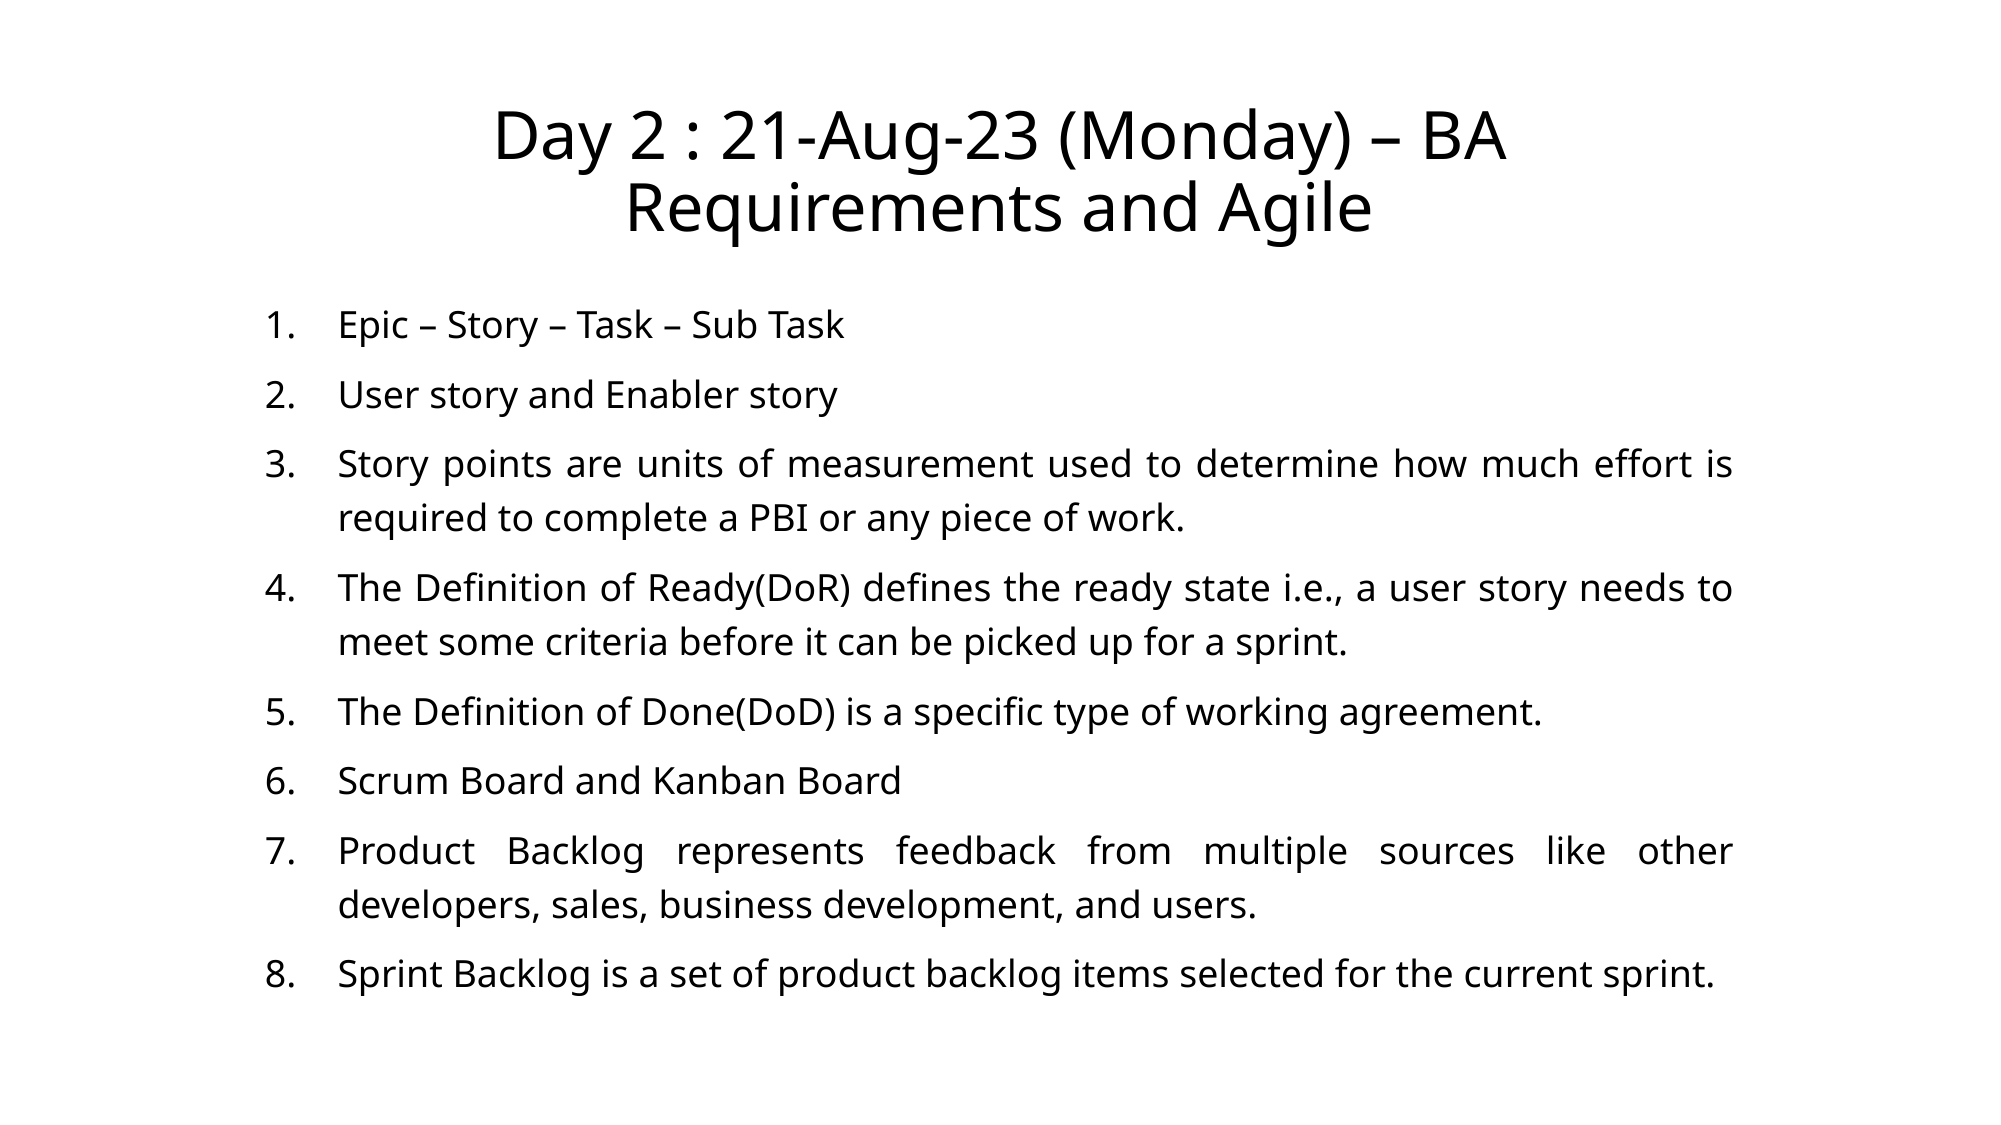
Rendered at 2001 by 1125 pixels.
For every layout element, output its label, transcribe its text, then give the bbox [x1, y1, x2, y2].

subtitle Epic – Story – Task – Sub Task User story and Enabler story Story points are units of measurement used to determine how much effort is required to complete a PBI or any piece of work. The Definition of Ready(DoR) defines the ready state i.e., a user story needs to meet some criteria before it can be picked up for a sprint. The Definition of Done(DoD) is a specific type of working agreement. Scrum Board and Kanban Board Product Backlog represents feedback from multiple sources like other developers, sales, business development, and users. Sprint Backlog is a set of product backlog items selected for the current sprint. [249, 284, 1750, 1023]
title Day 2 : 21-Aug-23 (Monday) – BA Requirements and Agile [249, 123, 1750, 254]
